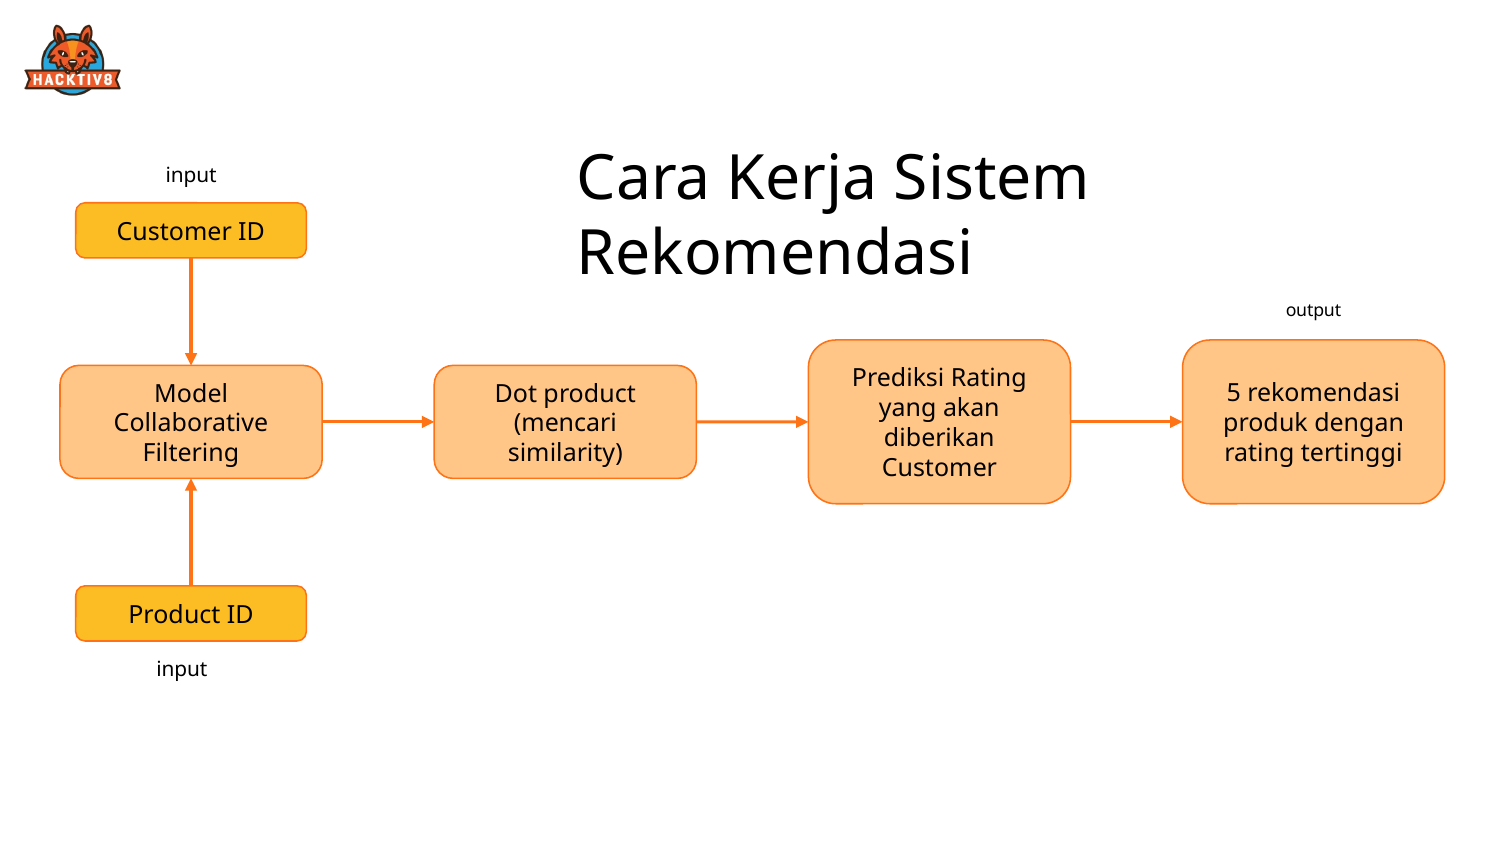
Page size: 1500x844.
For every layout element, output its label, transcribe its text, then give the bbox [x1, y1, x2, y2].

picture [24, 12, 121, 109]
text_box Model Collaborative Filtering [59, 365, 323, 479]
text_box Customer ID [75, 202, 307, 258]
text_box input [136, 640, 228, 697]
text_box Cara Kerja Sistem Rekomendasi [561, 121, 1359, 302]
text_box input [145, 147, 237, 203]
text_box Dot product (mencari similarity) [434, 365, 697, 479]
text_box 5 rekomendasi produk dengan rating tertinggi [1182, 339, 1445, 504]
text_box Product ID [75, 585, 307, 641]
text_box Prediksi Rating yang akan diberikan Customer [808, 339, 1071, 504]
text_box output [1268, 302, 1359, 340]
